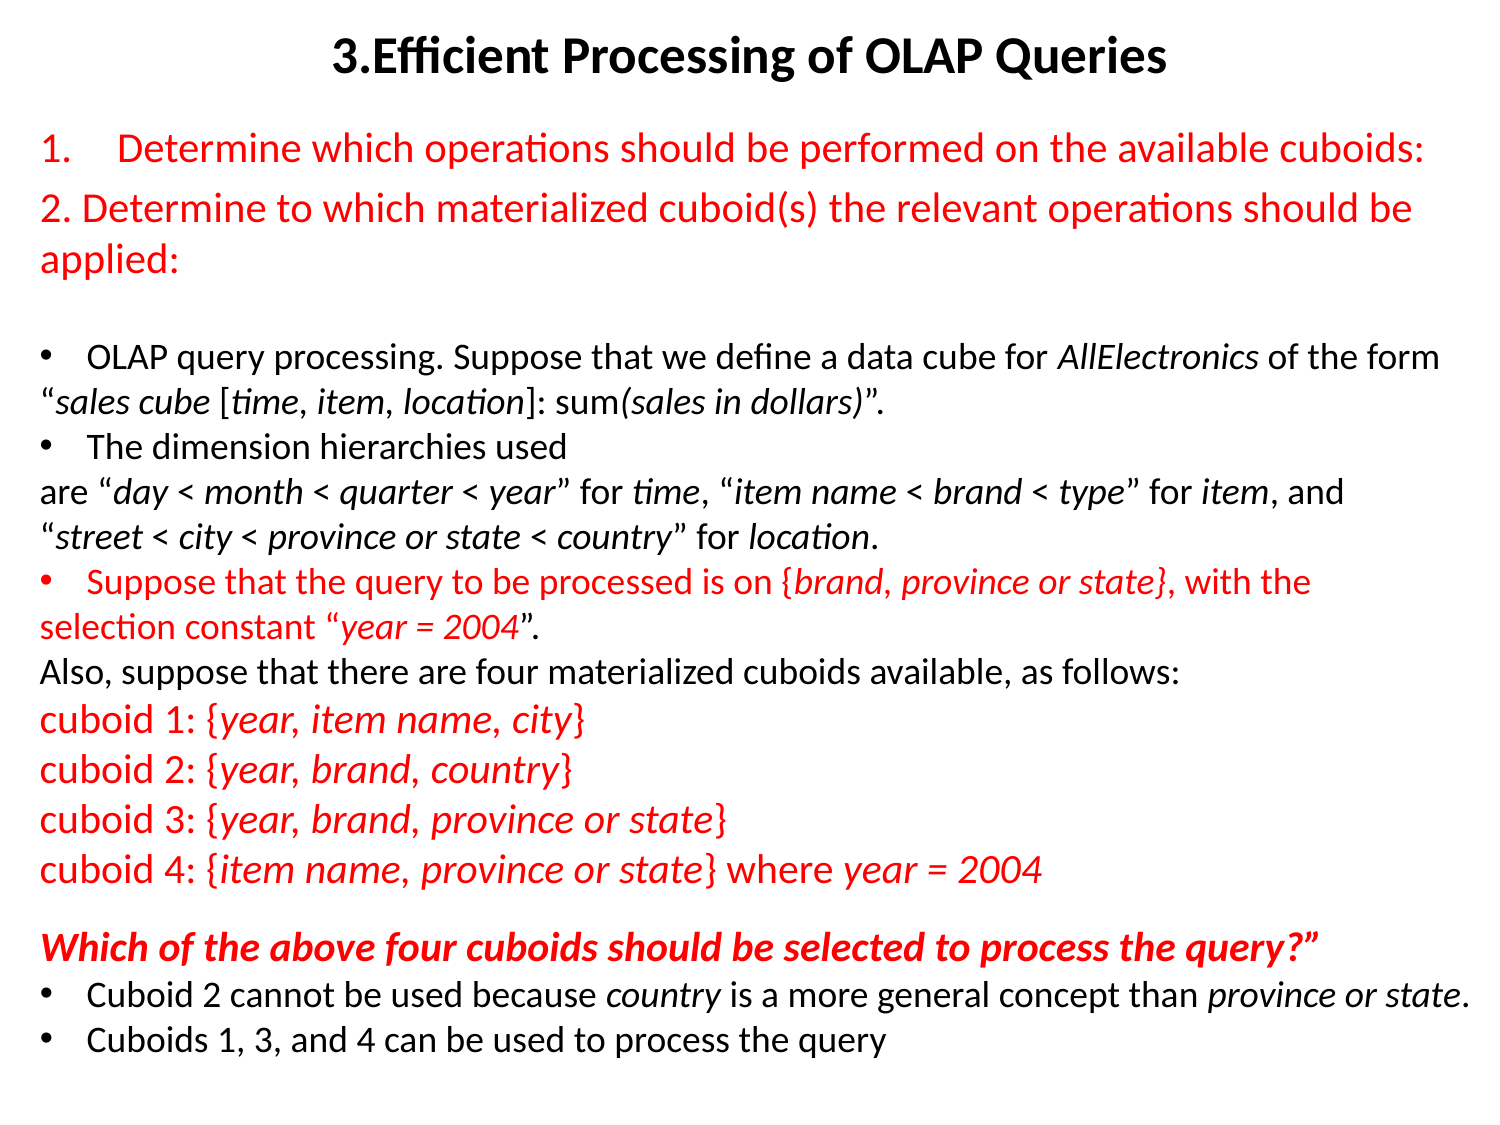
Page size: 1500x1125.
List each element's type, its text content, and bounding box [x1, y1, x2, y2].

text_box Which of the above four cuboids should be selected to process the query?” Cuboid 2 cannot be used because country is a more general concept than province or state. Cuboids 1, 3, and 4 can be used to process the query [24, 912, 1500, 1068]
title 3.Efficient Processing of OLAP Queries [75, 12, 1425, 93]
list Determine which operations should be performed on the available cuboids: 2. Determine to which materialized cuboid(s) the relevant operations should be applied: [24, 112, 1475, 325]
text_box OLAP query processing. Suppose that we define a data cube for AllElectronics of the form “sales cube [time, item, location]: sum(sales in dollars)”. The dimension hierarchies used are “day < month < quarter < year” for time, “item name < brand < type” for item, and “street < city < province or state < country” for location. Suppose that the query to be processed is on {brand, province or state}, with the selection constant “year = 2004”. Also, suppose that there are four materialized cuboids available, as follows: cuboid 1: {year, item name, city} cuboid 2: {year, brand, country} cuboid 3: {year, brand, province or state} cuboid 4: {item name, province or state} where year = 2004 [24, 324, 1463, 900]
